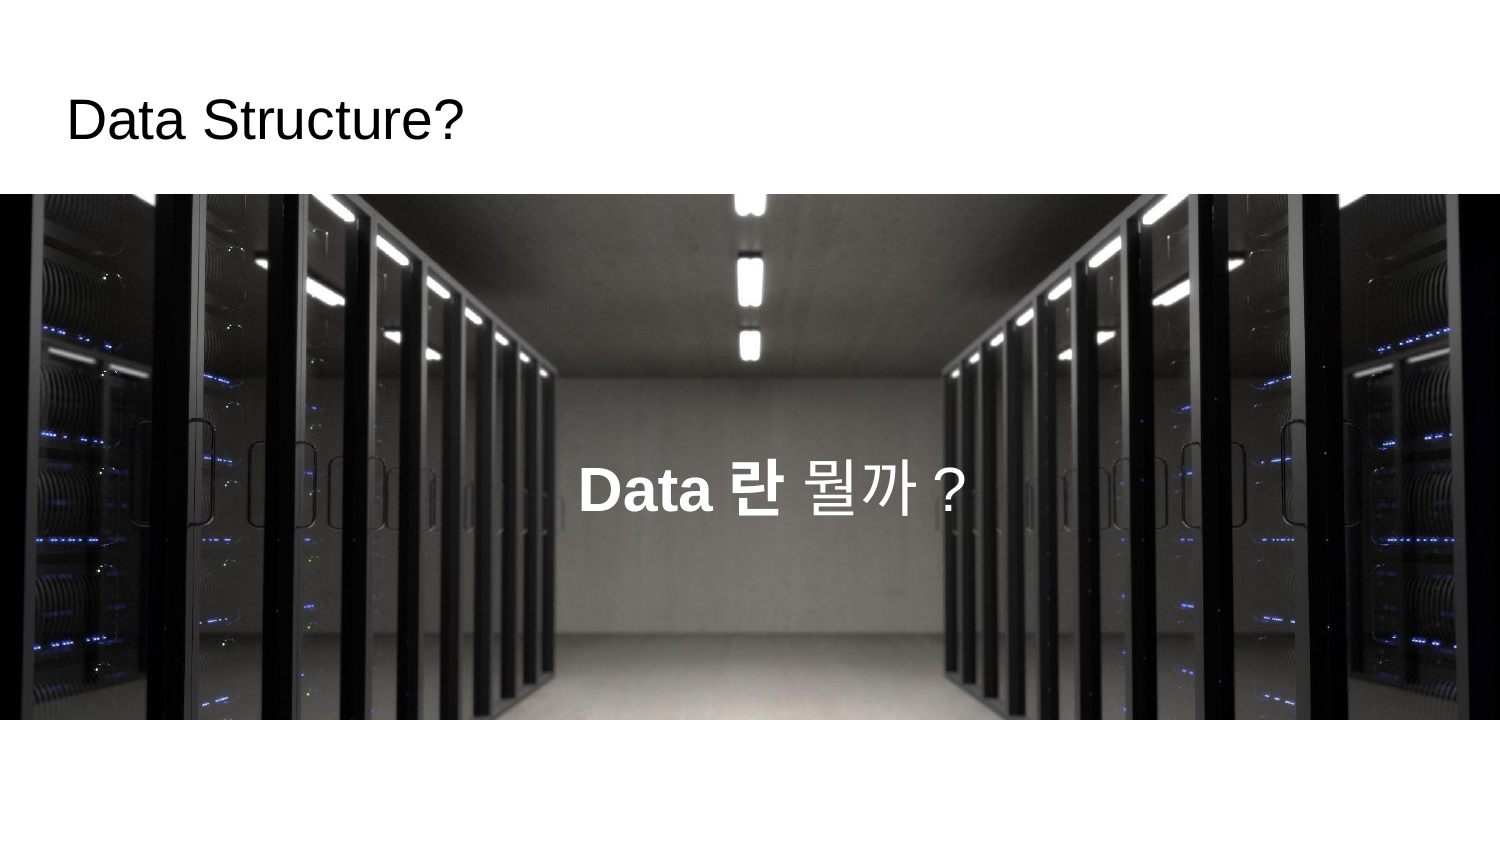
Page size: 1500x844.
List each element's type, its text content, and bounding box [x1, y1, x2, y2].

picture [0, 193, 1500, 720]
title Data Structure? [51, 72, 1449, 167]
